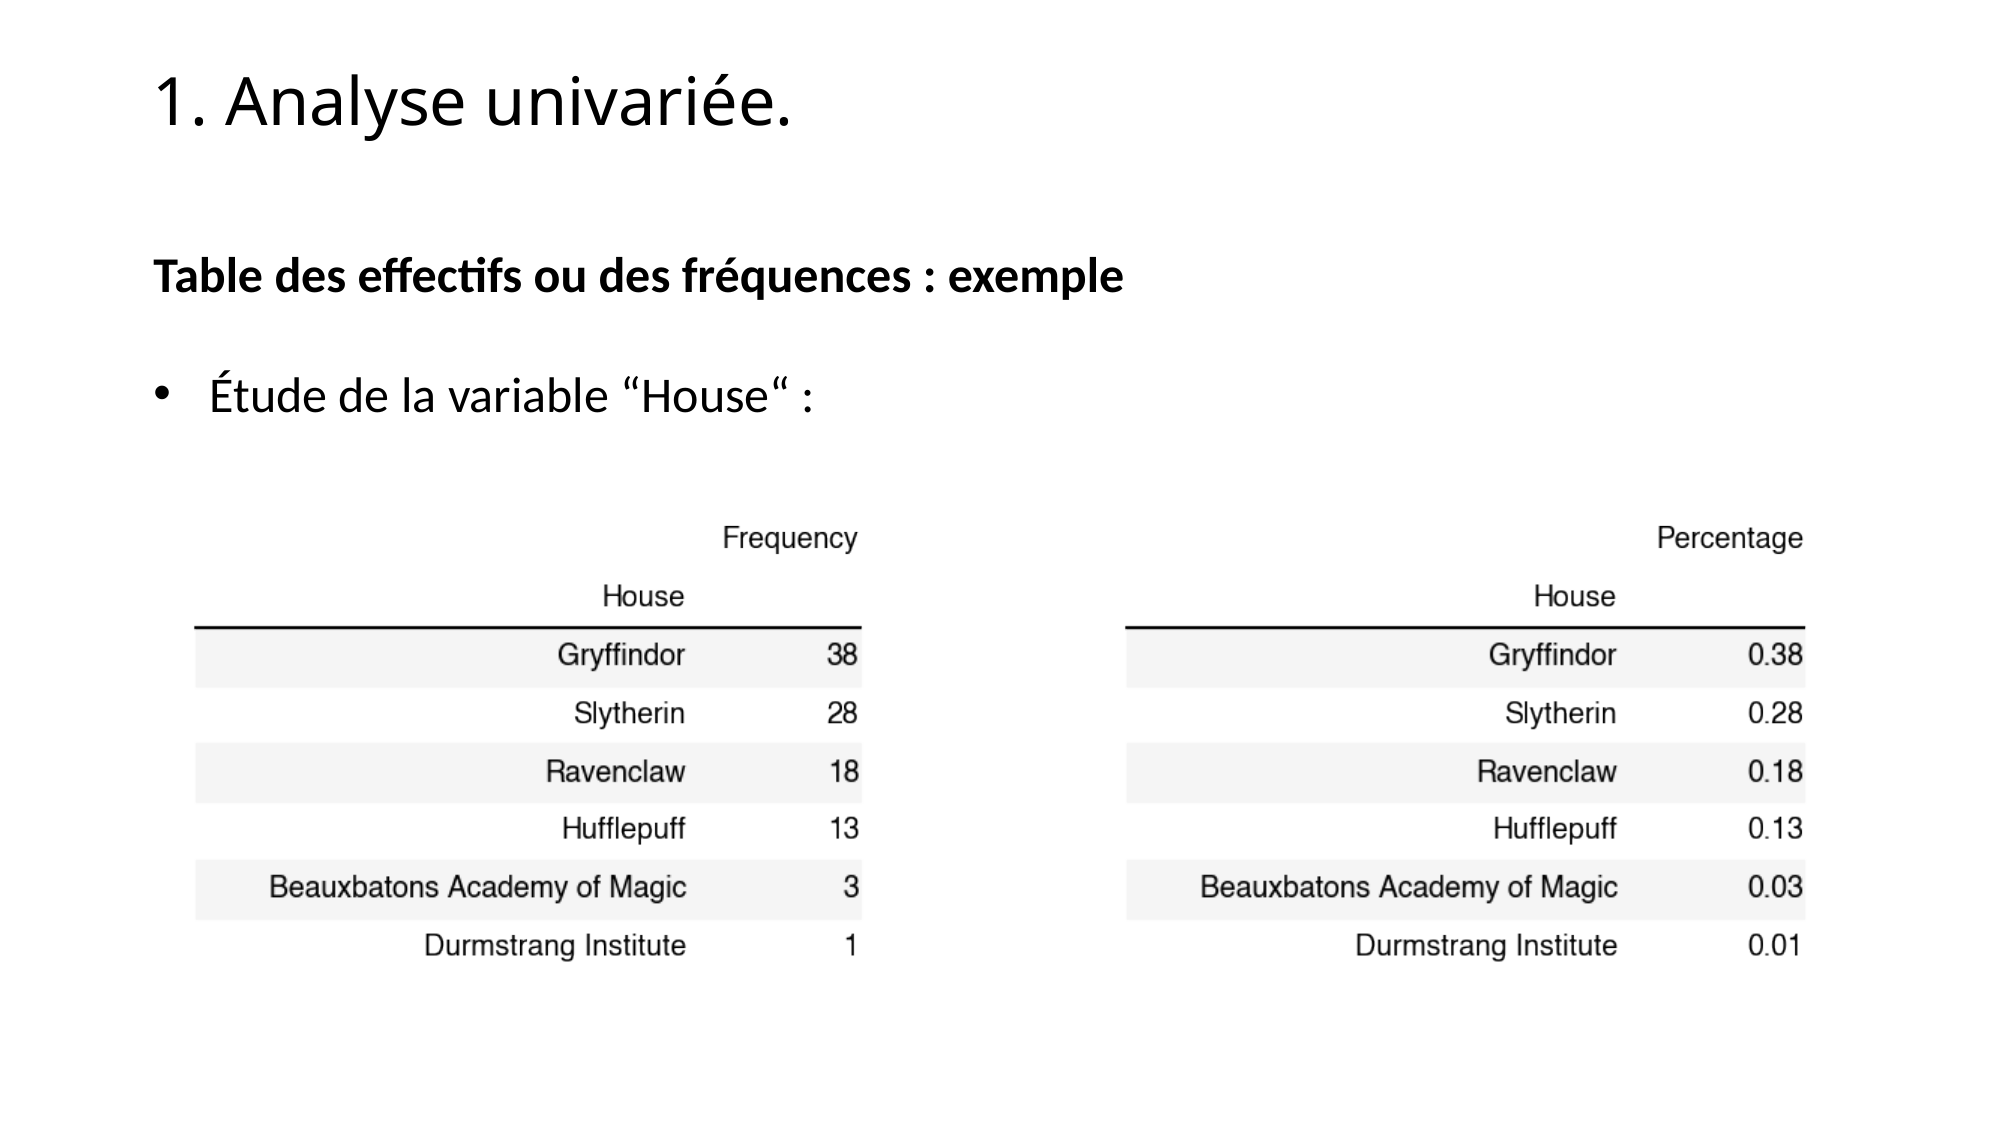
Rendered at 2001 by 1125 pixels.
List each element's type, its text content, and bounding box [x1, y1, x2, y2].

picture [181, 511, 874, 977]
picture [1112, 511, 1819, 977]
text_box Table des effectifs ou des fréquences : exemple Étude de la variable “House“ : [138, 234, 1866, 430]
text_box 1. Analyse univariée. [137, 59, 1863, 155]
